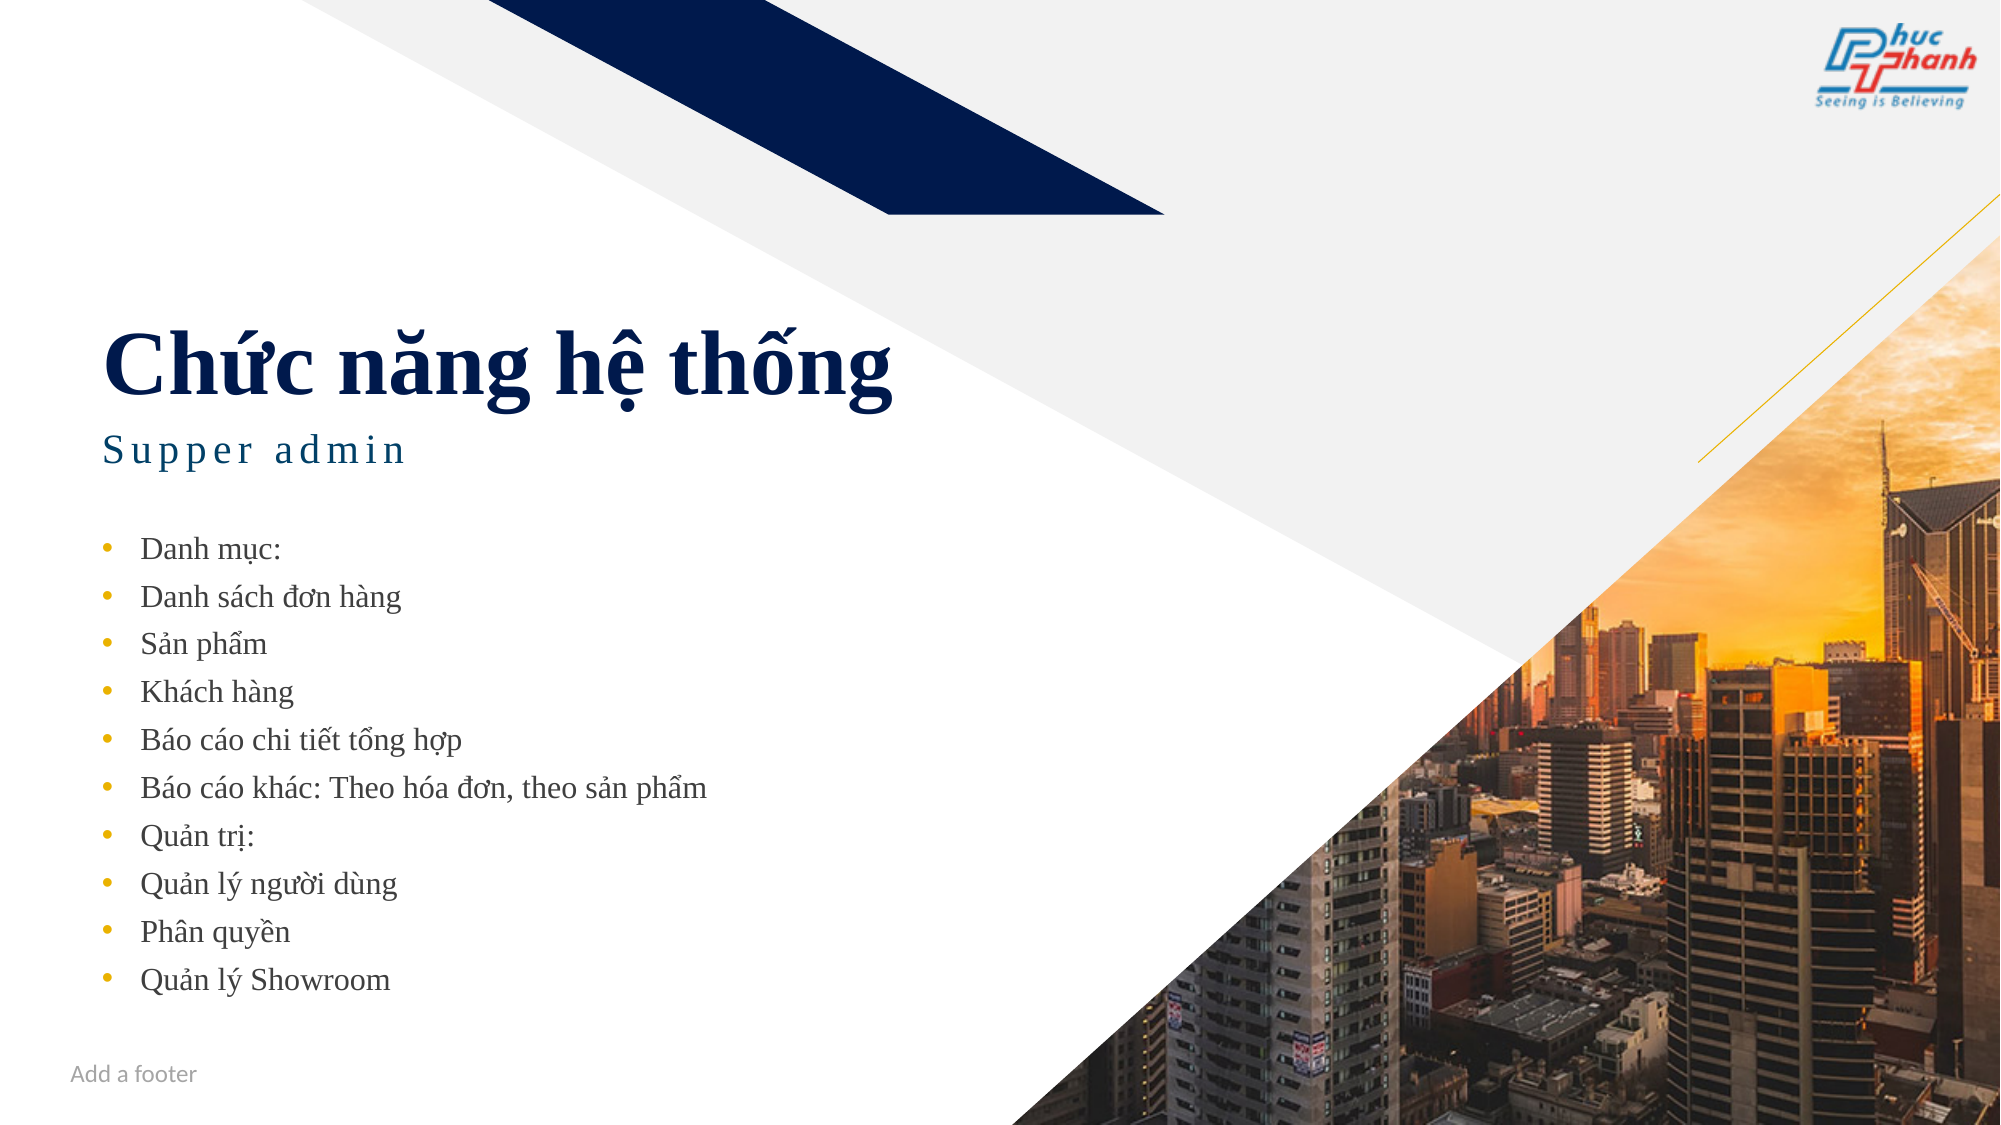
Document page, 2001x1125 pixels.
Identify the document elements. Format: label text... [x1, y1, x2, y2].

title Chức năng hệ thống [87, 214, 1292, 415]
picture [1012, 235, 2000, 1125]
picture [1810, 23, 1980, 111]
footer Add a footer [55, 1042, 731, 1103]
list Supper admin [87, 420, 1012, 521]
list Danh mục: Danh sách đơn hàng Sản phẩm Khách hàng Báo cáo chi tiết tổng hợp Báo cáo khác: Theo hóa đơn, theo sản phẩm Quản trị: Quản lý người dùng Phân quyền Quản lý Showroom [87, 524, 898, 1010]
